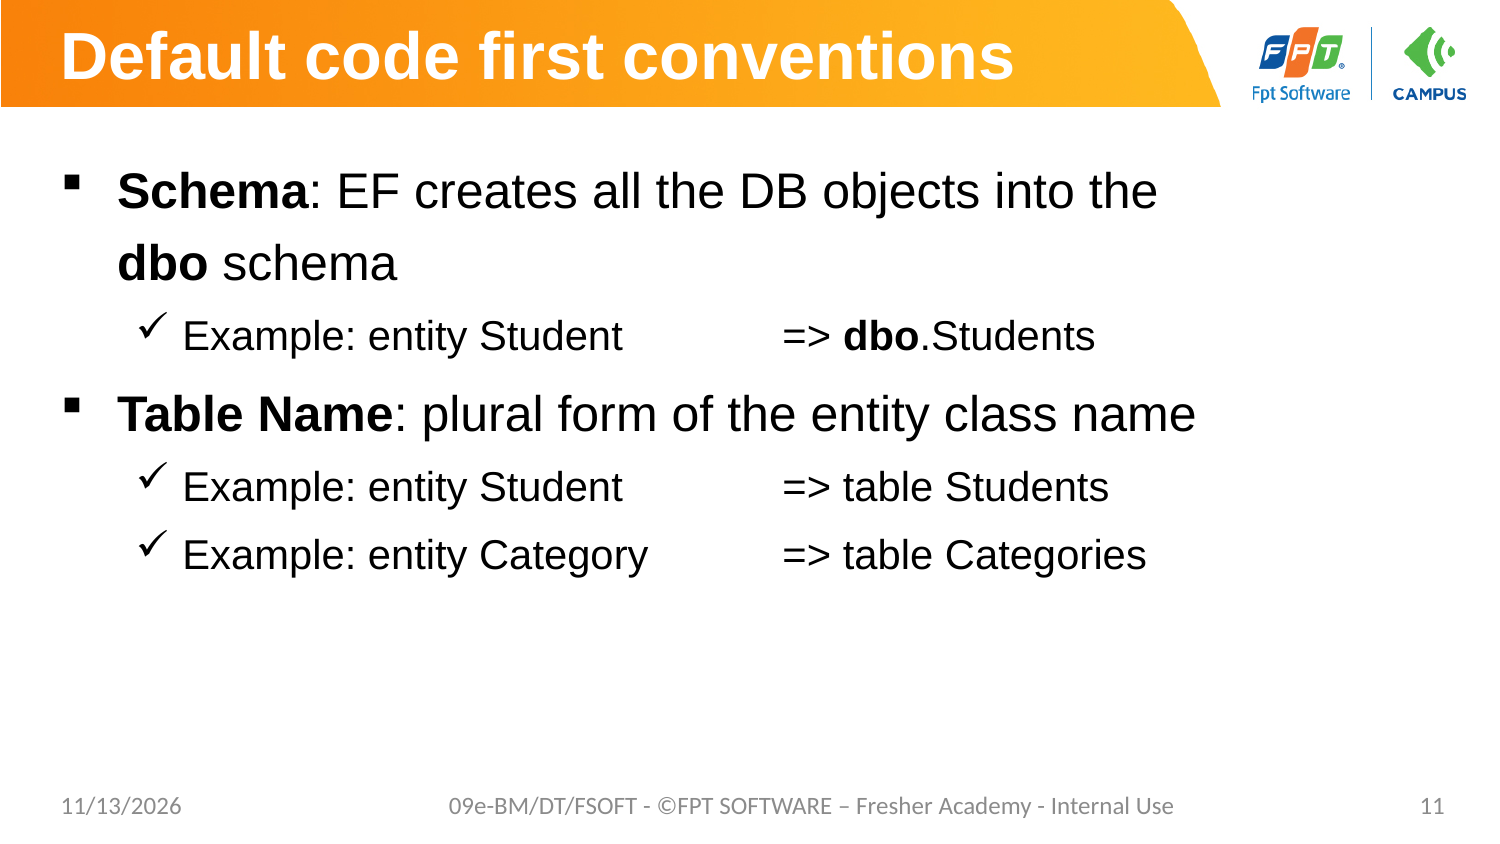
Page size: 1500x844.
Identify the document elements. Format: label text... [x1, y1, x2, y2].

picture [1, 0, 1499, 844]
footer 09e-BM/DT/FSOFT - ©FPT SOFTWARE – Fresher Academy - Internal Use [289, 782, 1335, 827]
list Schema: EF creates all the DB objects into the dbo schema Example: entity Student => dbo.Students Table Name: plural form of the entity class name Example: entity Student => table Students Example: entity Category => table Categories [45, 139, 1461, 754]
title Default code first conventions [45, 0, 1176, 106]
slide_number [45, 782, 270, 827]
slide_number 11 [1350, 782, 1461, 827]
